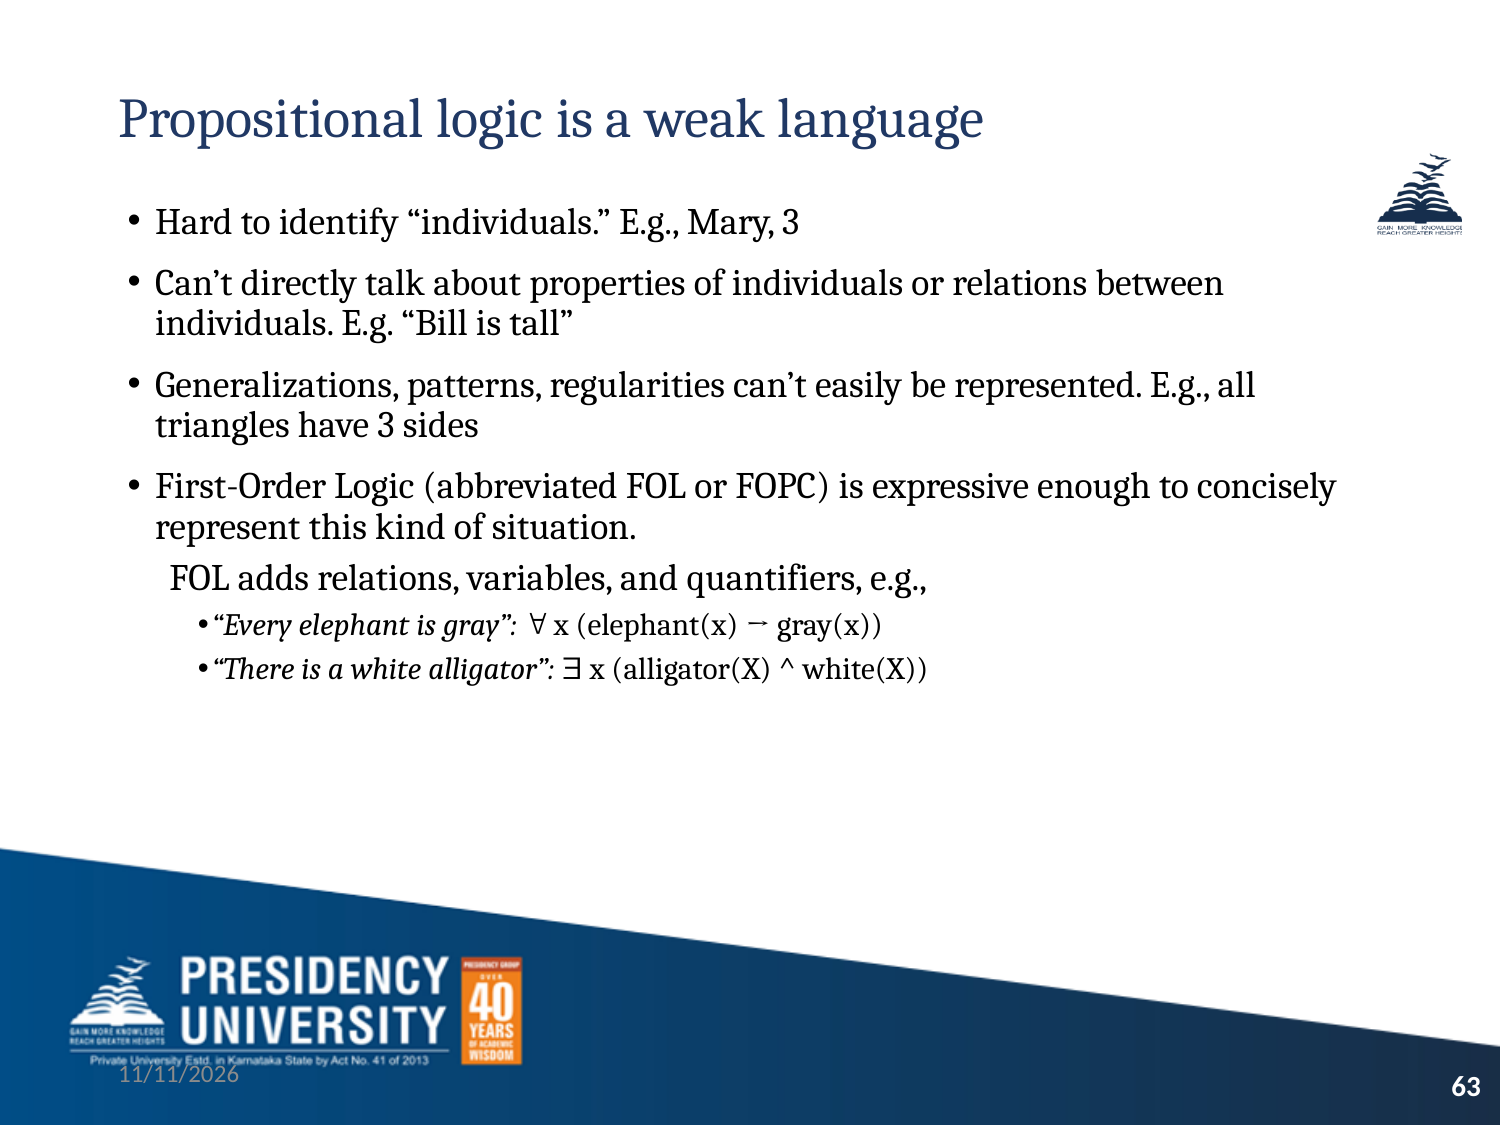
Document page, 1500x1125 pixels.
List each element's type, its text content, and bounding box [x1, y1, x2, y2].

list Hard to identify “individuals.” E.g., Mary, 3 Can’t directly talk about properties of individuals or relations between individuals. E.g. “Bill is tall” Generalizations, patterns, regularities can’t easily be represented. E.g., all triangles have 3 sides First-Order Logic (abbreviated FOL or FOPC) is expressive enough to concisely represent this kind of situation. FOL adds relations, variables, and quantifiers, e.g., “Every elephant is gray”:  x (elephant(x) → gray(x)) “There is a white alligator”:  x (alligator(X) ^ white(X)) [112, 194, 1388, 757]
slide_number 63 [1158, 1054, 1496, 1115]
title Propositional logic is a weak language [103, 51, 1397, 188]
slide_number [103, 1042, 441, 1103]
picture [1377, 153, 1462, 235]
picture [0, 845, 1500, 1125]
